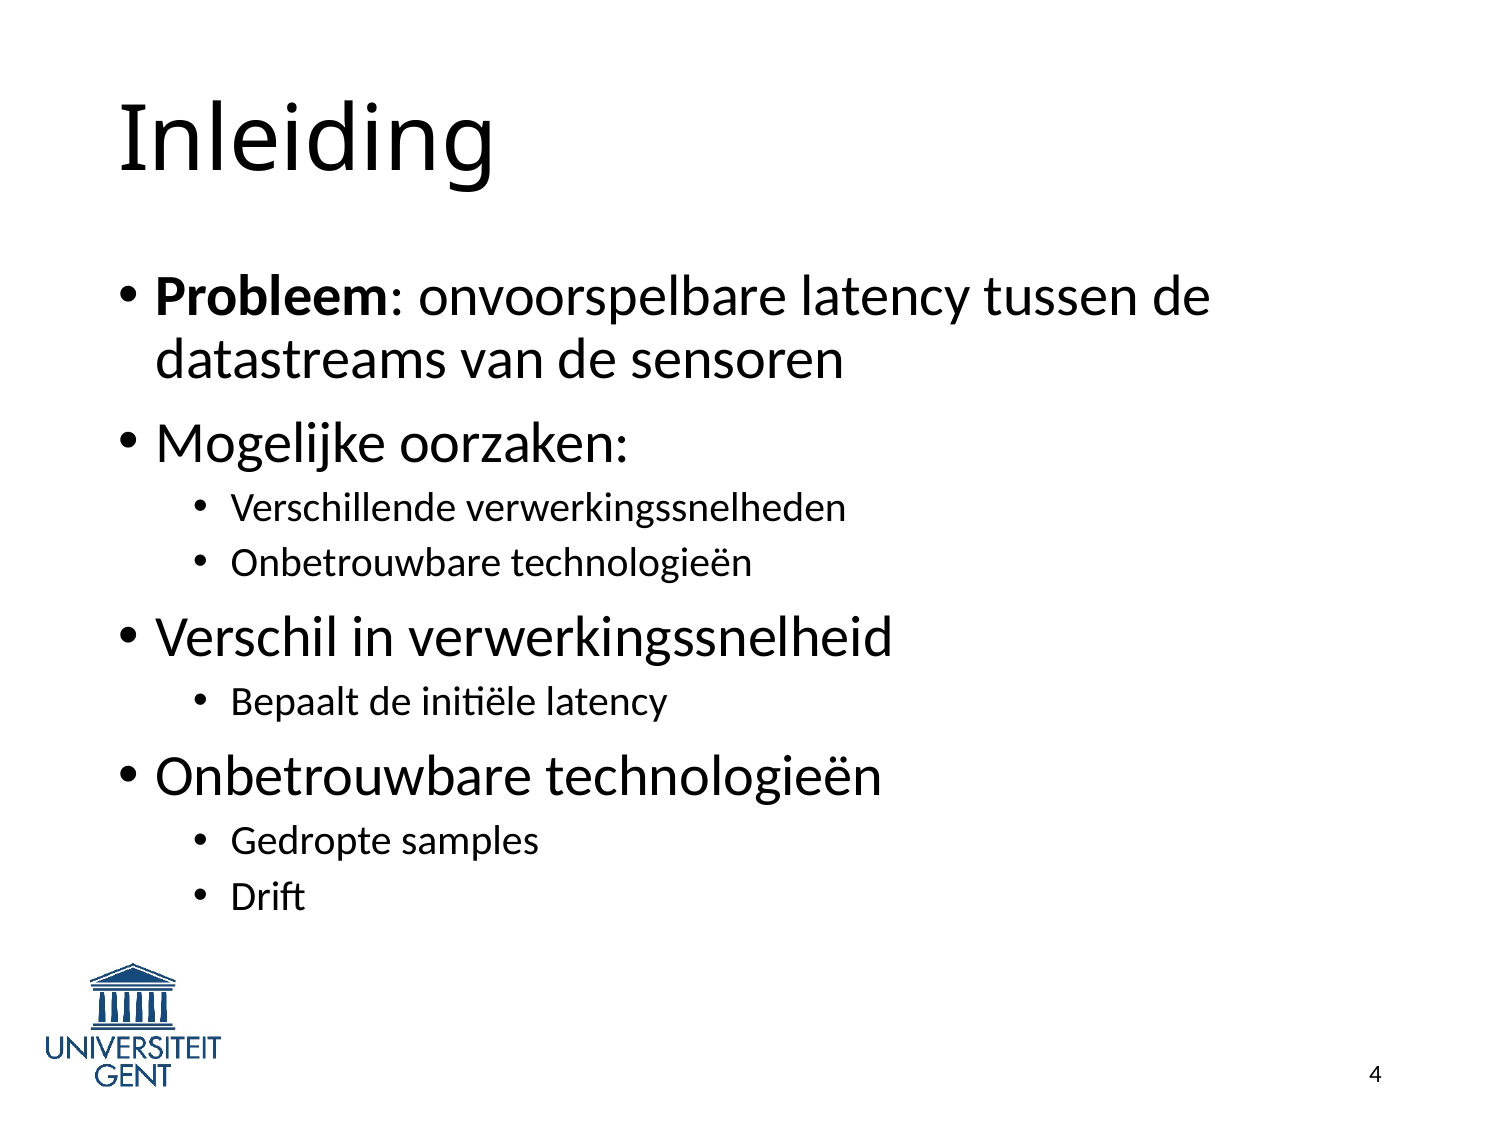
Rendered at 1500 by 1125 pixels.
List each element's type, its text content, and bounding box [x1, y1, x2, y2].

slide_number 4 [1059, 1042, 1397, 1103]
list Probleem: onvoorspelbare latency tussen de datastreams van de sensoren Mogelijke oorzaken: Verschillende verwerkingssnelheden Onbetrouwbare technologieën Verschil in verwerkingssnelheid Bepaalt de initiële latency Onbetrouwbare technologieën Gedropte samples Drift [103, 257, 1397, 1014]
picture [46, 963, 221, 1087]
title Inleiding [103, 59, 1397, 222]
